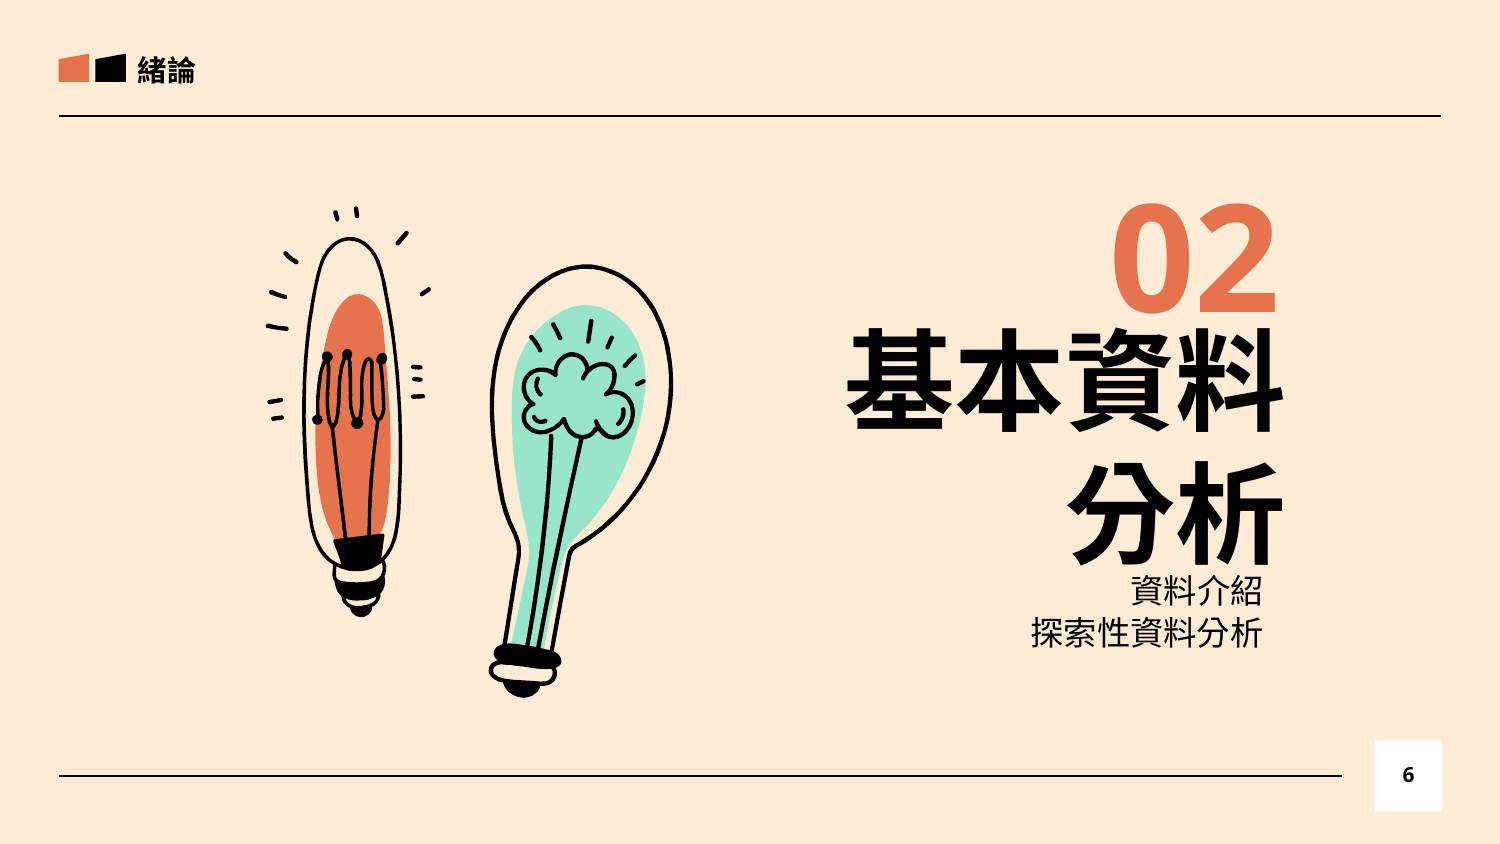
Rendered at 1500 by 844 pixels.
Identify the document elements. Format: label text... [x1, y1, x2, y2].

text_box 資料介紹 探索性資料分析 [773, 554, 1279, 675]
title 02 [1061, 145, 1296, 316]
text_box 緒論 [122, 37, 404, 104]
text_box [58, 53, 90, 82]
text_box [95, 54, 122, 82]
slide_number 6 [1374, 740, 1443, 812]
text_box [476, 263, 660, 703]
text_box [267, 206, 437, 618]
title 基本資料分析 [764, 316, 1302, 574]
